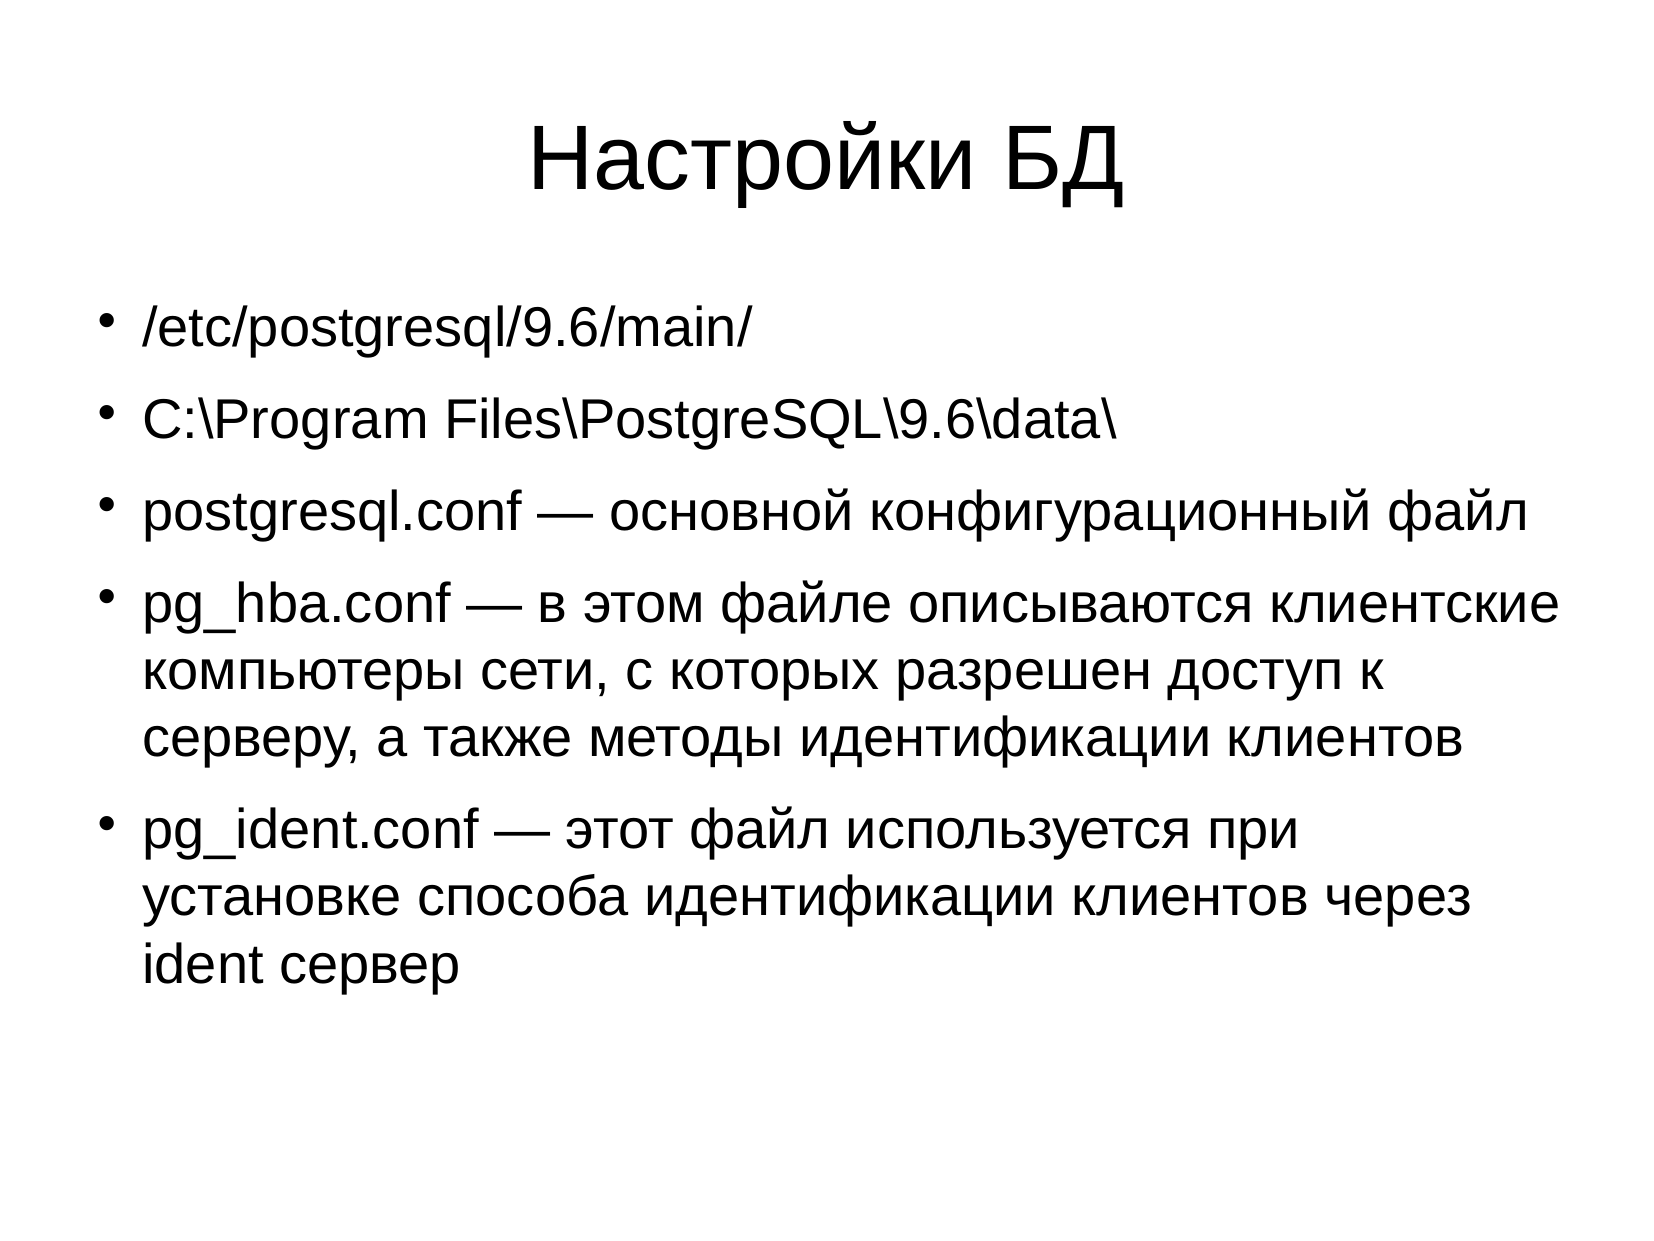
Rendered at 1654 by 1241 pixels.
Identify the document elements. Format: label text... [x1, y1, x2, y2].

text_box Настройки БД [82, 49, 1571, 257]
text_box /etc/postgresql/9.6/main/ C:\Program Files\PostgreSQL\9.6\data\ postgresql.conf — основной конфигурационный файл pg_hba.conf — в этом файле описываются клиентские компьютеры сети, с которых разрешен доступ к серверу, а также методы идентификации клиентов pg_ident.conf — этот файл используется при установке способа идентификации клиентов через ident сервер [82, 290, 1571, 1010]
